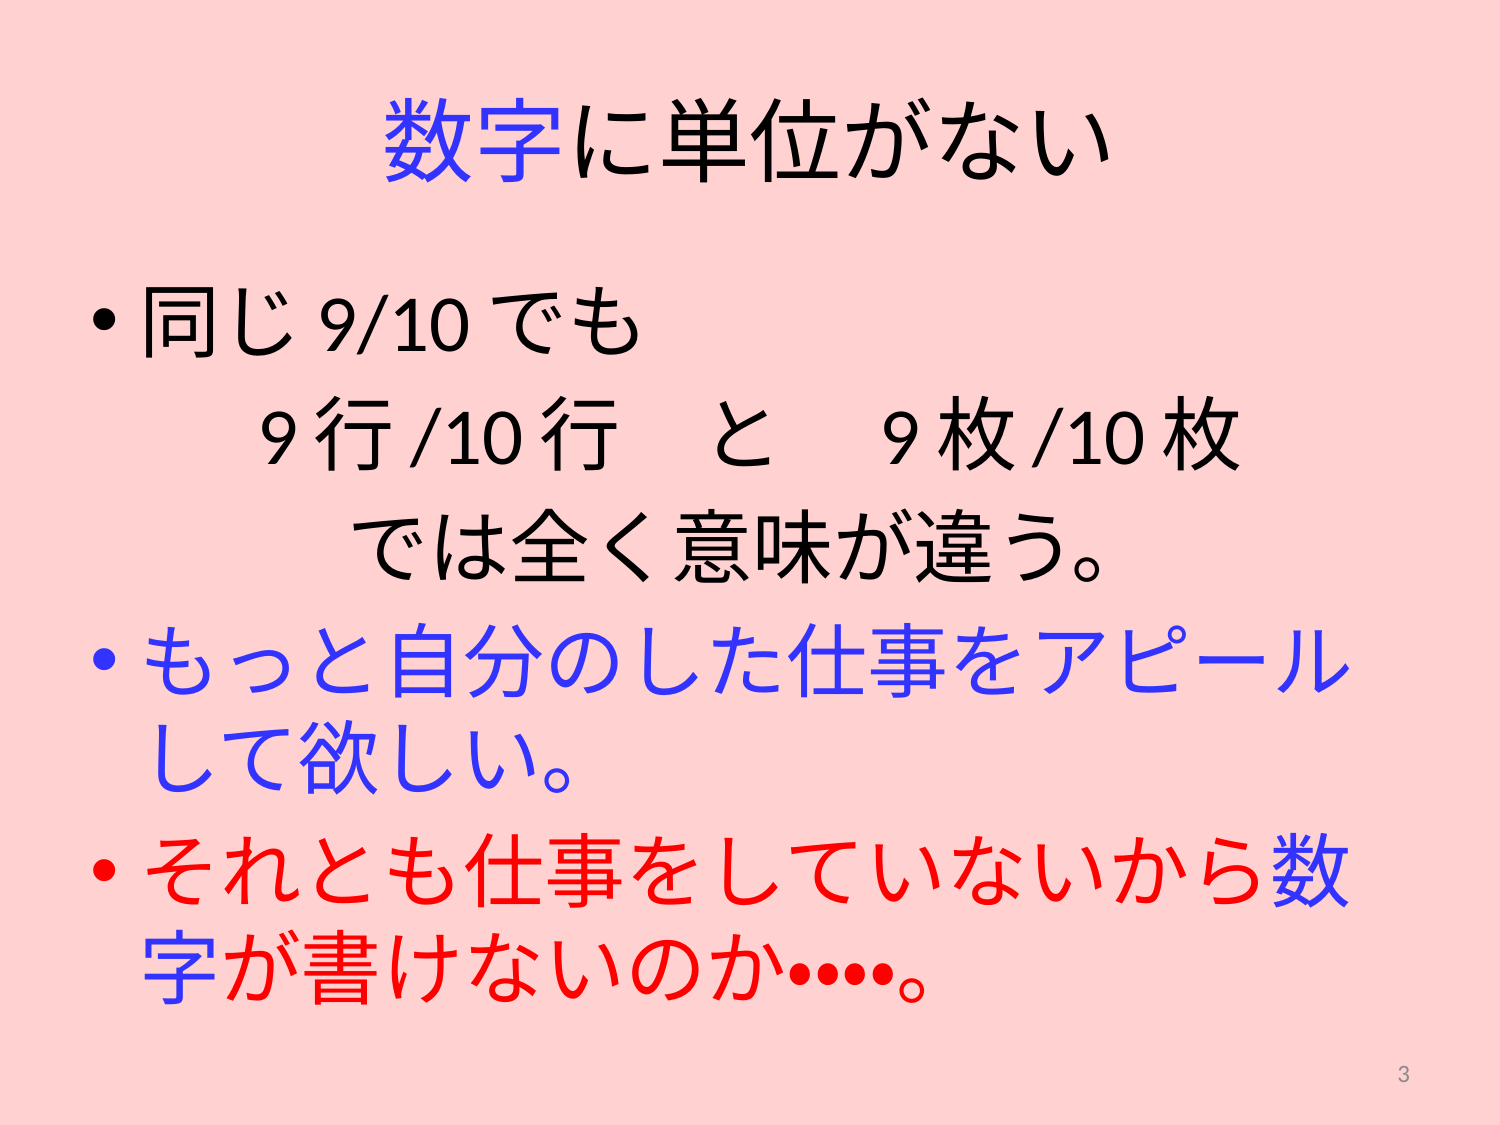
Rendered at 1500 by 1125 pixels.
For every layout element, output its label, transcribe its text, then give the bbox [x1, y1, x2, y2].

list 同じ9/10でも 9行/10行 と 9枚/10枚 では全く意味が違う。 もっと自分のした仕事をアピールして欲しい。 それとも仕事をしていないから数字が書けないのか・・・・。 [75, 262, 1425, 1025]
slide_number 3 [1074, 1042, 1425, 1103]
title 数字に単位がない [75, 45, 1425, 233]
